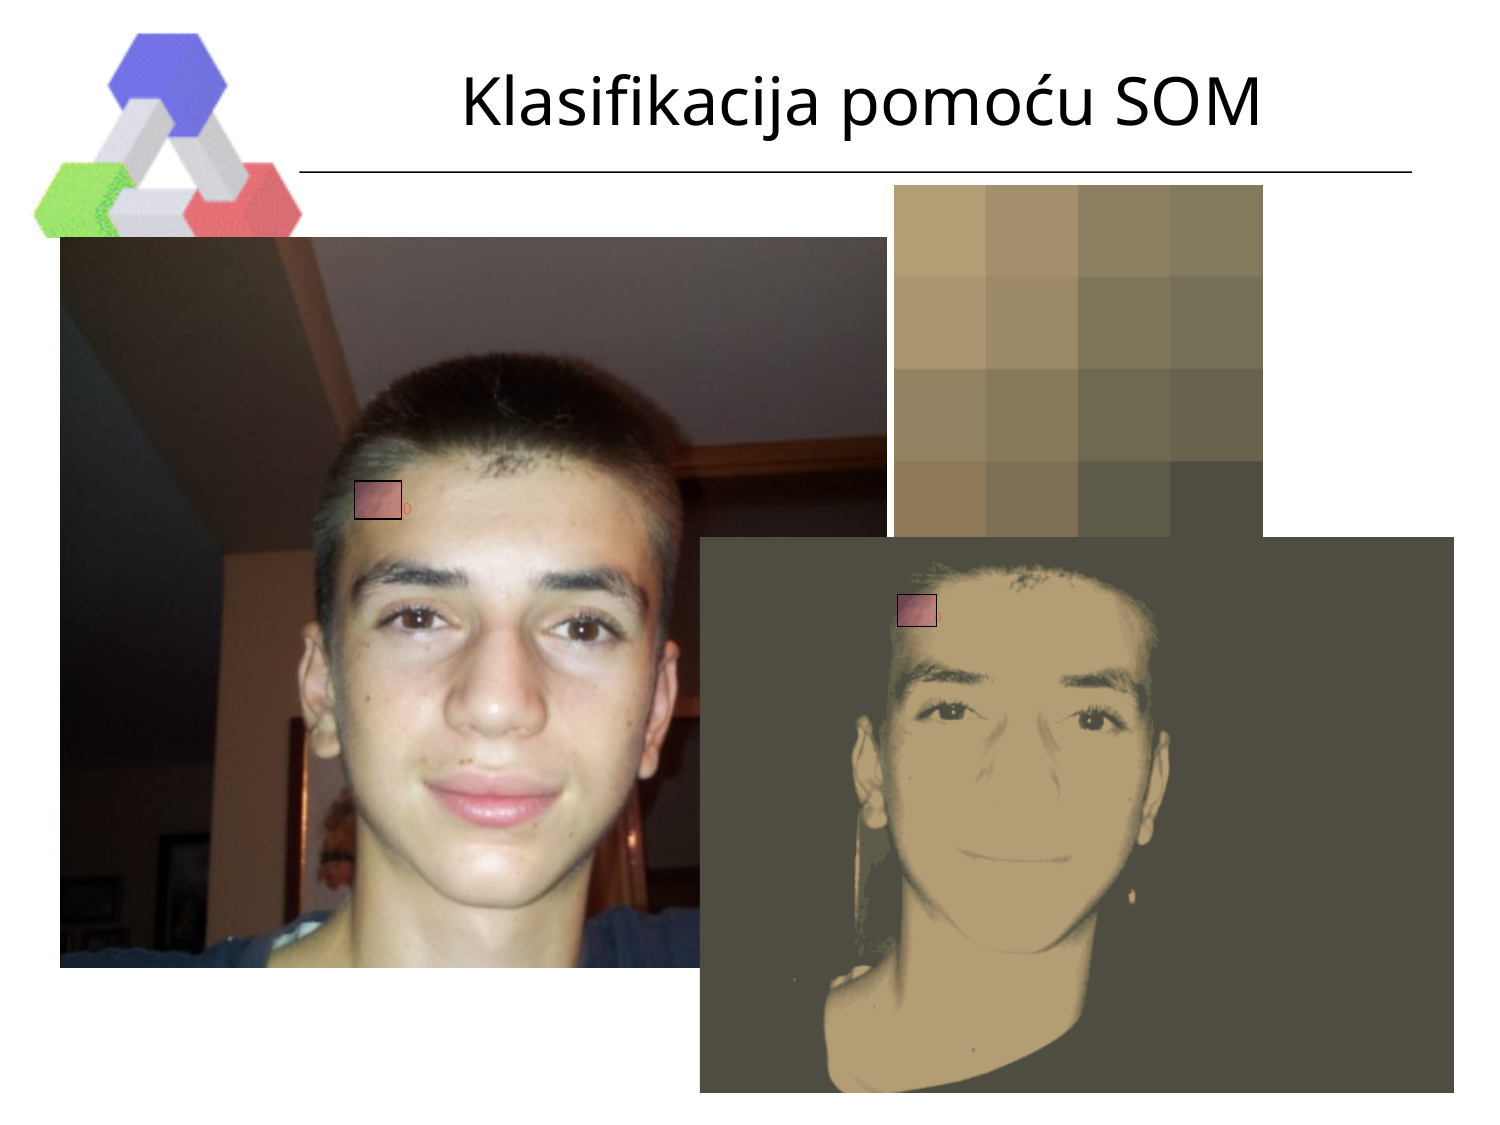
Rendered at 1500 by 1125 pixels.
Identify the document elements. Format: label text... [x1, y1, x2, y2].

title Klasifikacija pomoću SOM [299, 42, 1426, 155]
picture [0, 0, 1500, 1125]
